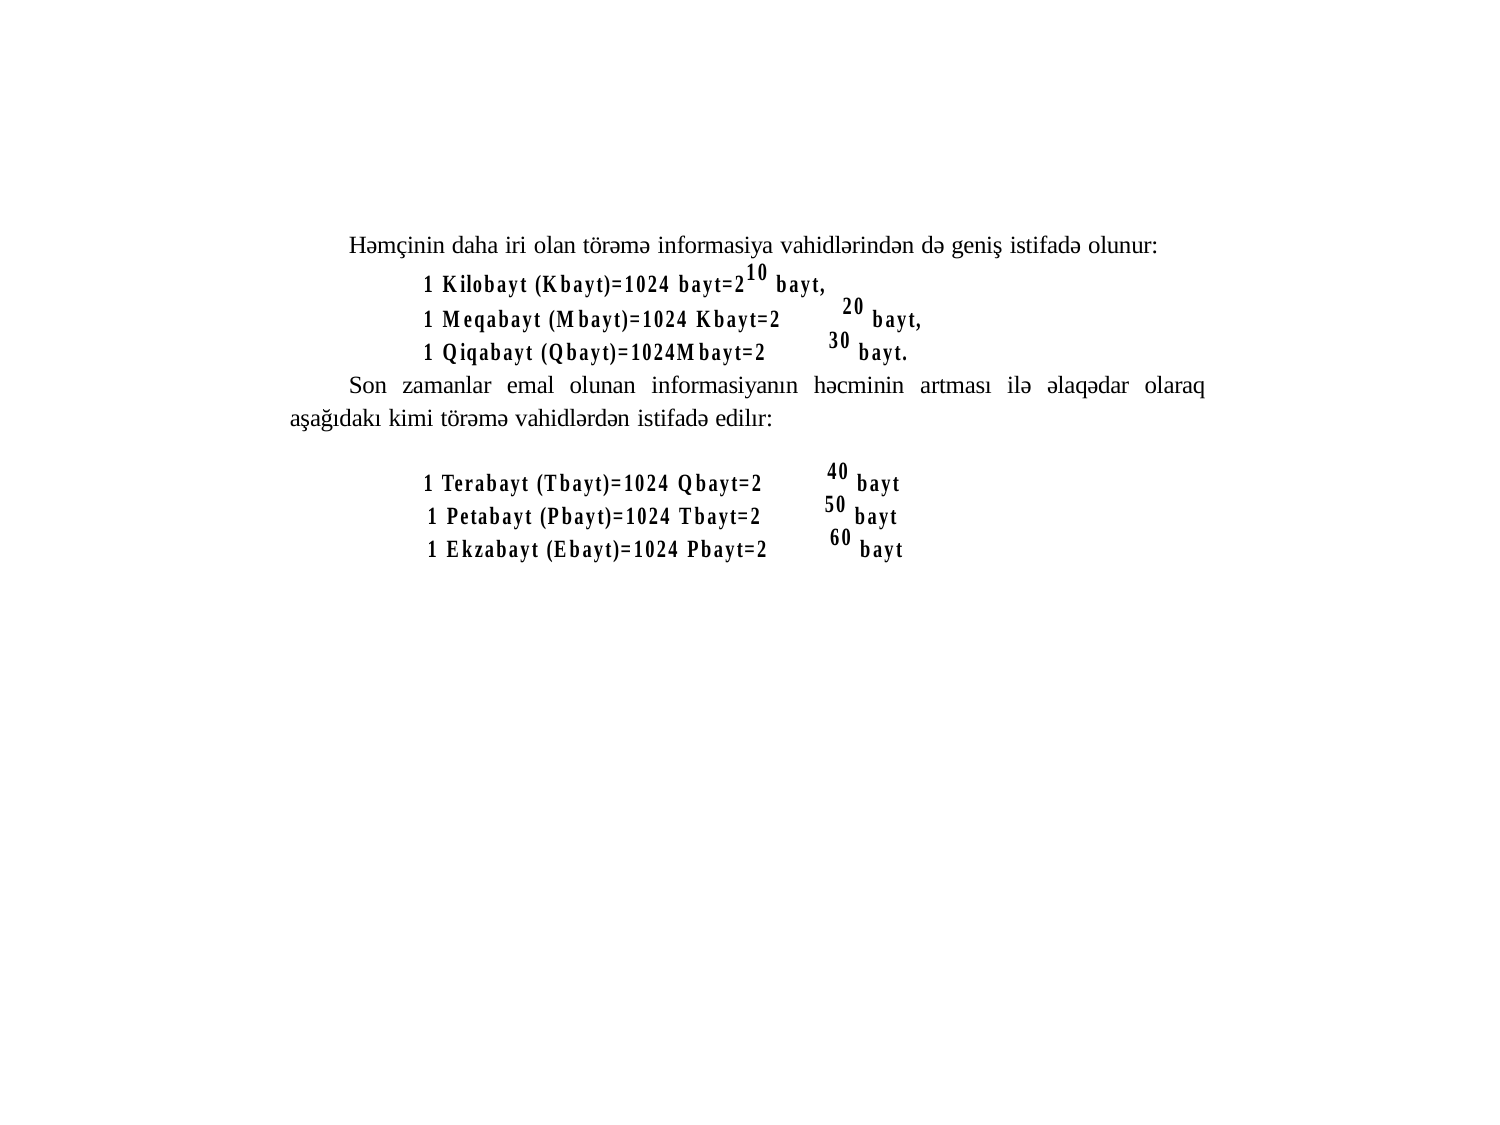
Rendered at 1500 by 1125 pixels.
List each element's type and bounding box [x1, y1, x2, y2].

text_box [247, 227, 1372, 892]
